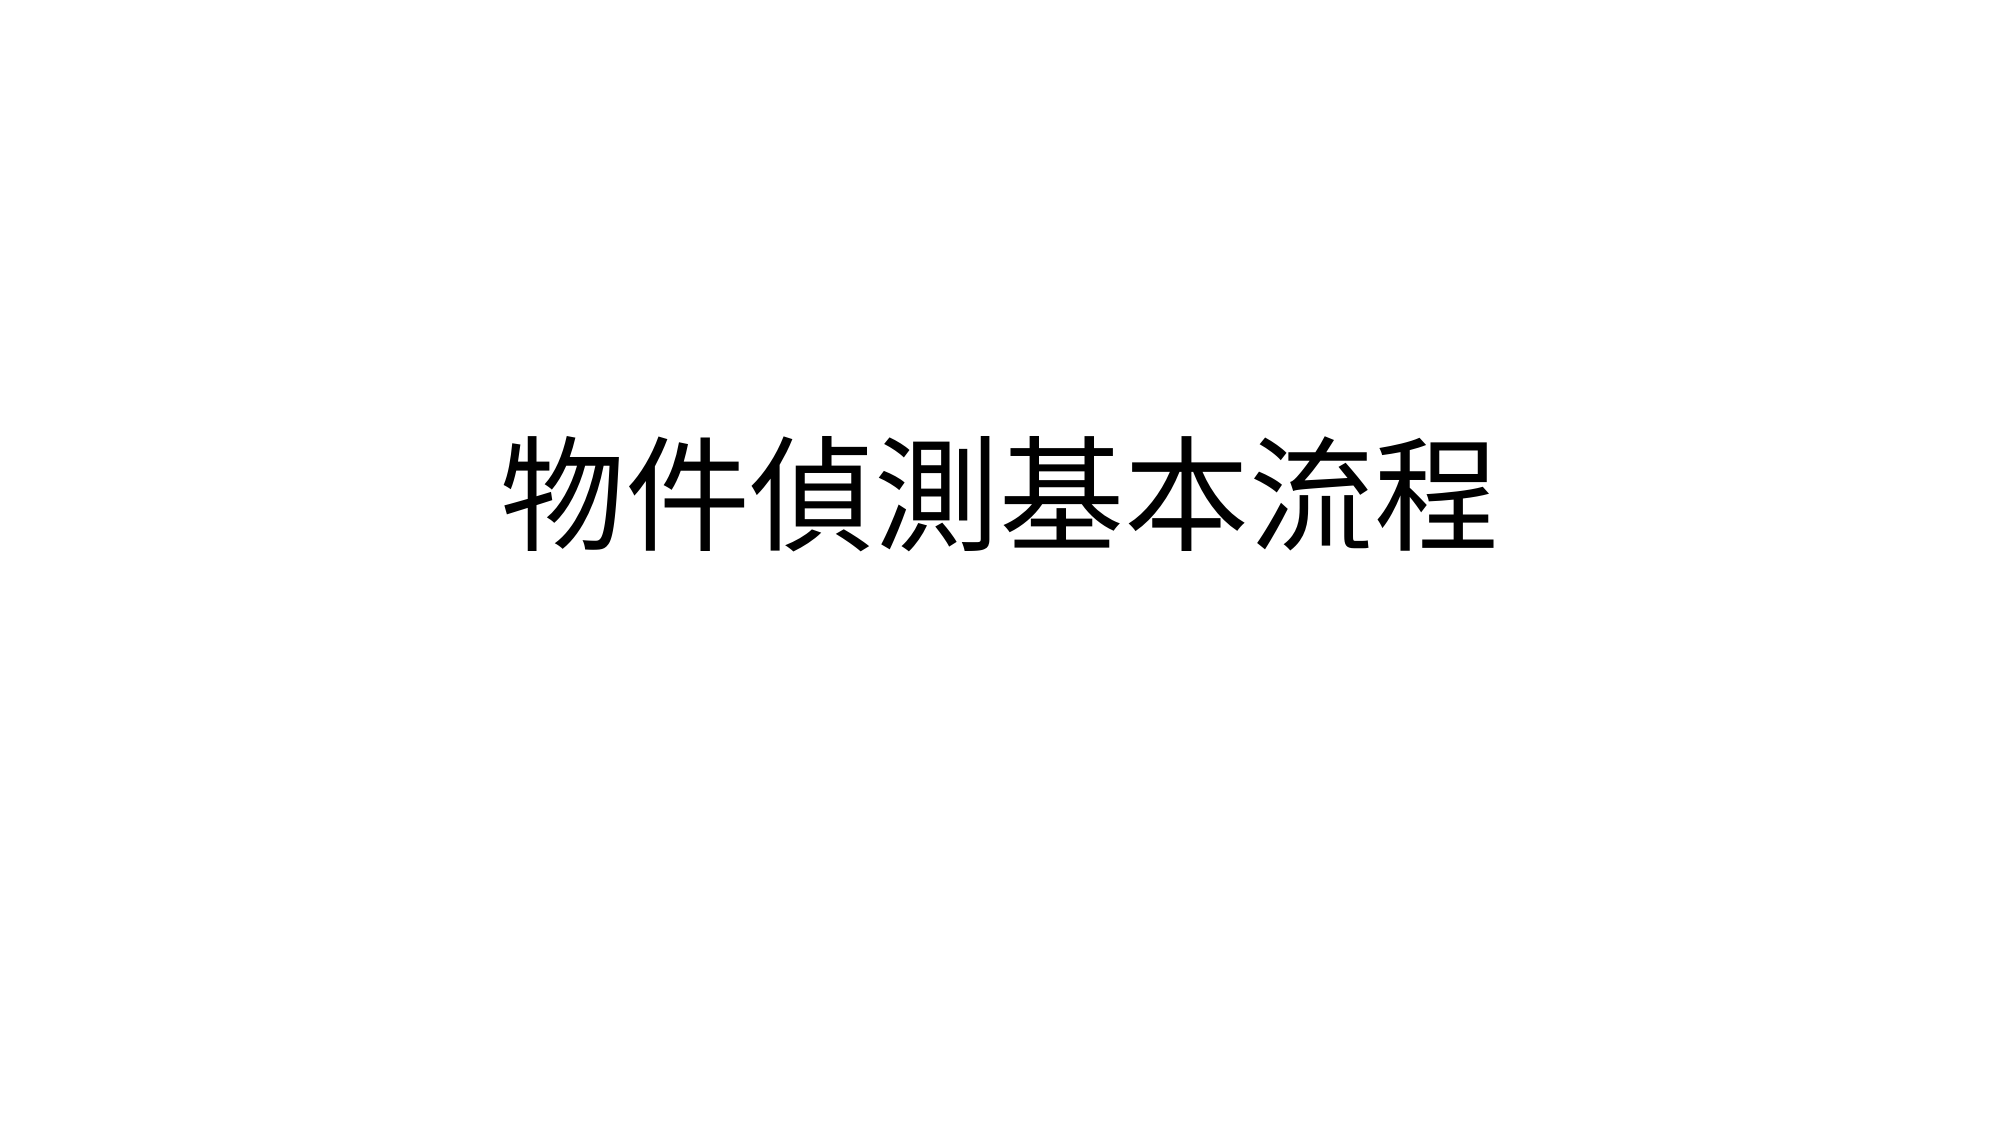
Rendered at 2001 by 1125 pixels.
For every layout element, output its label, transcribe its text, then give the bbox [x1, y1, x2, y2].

title 物件偵測基本流程 [249, 184, 1750, 576]
